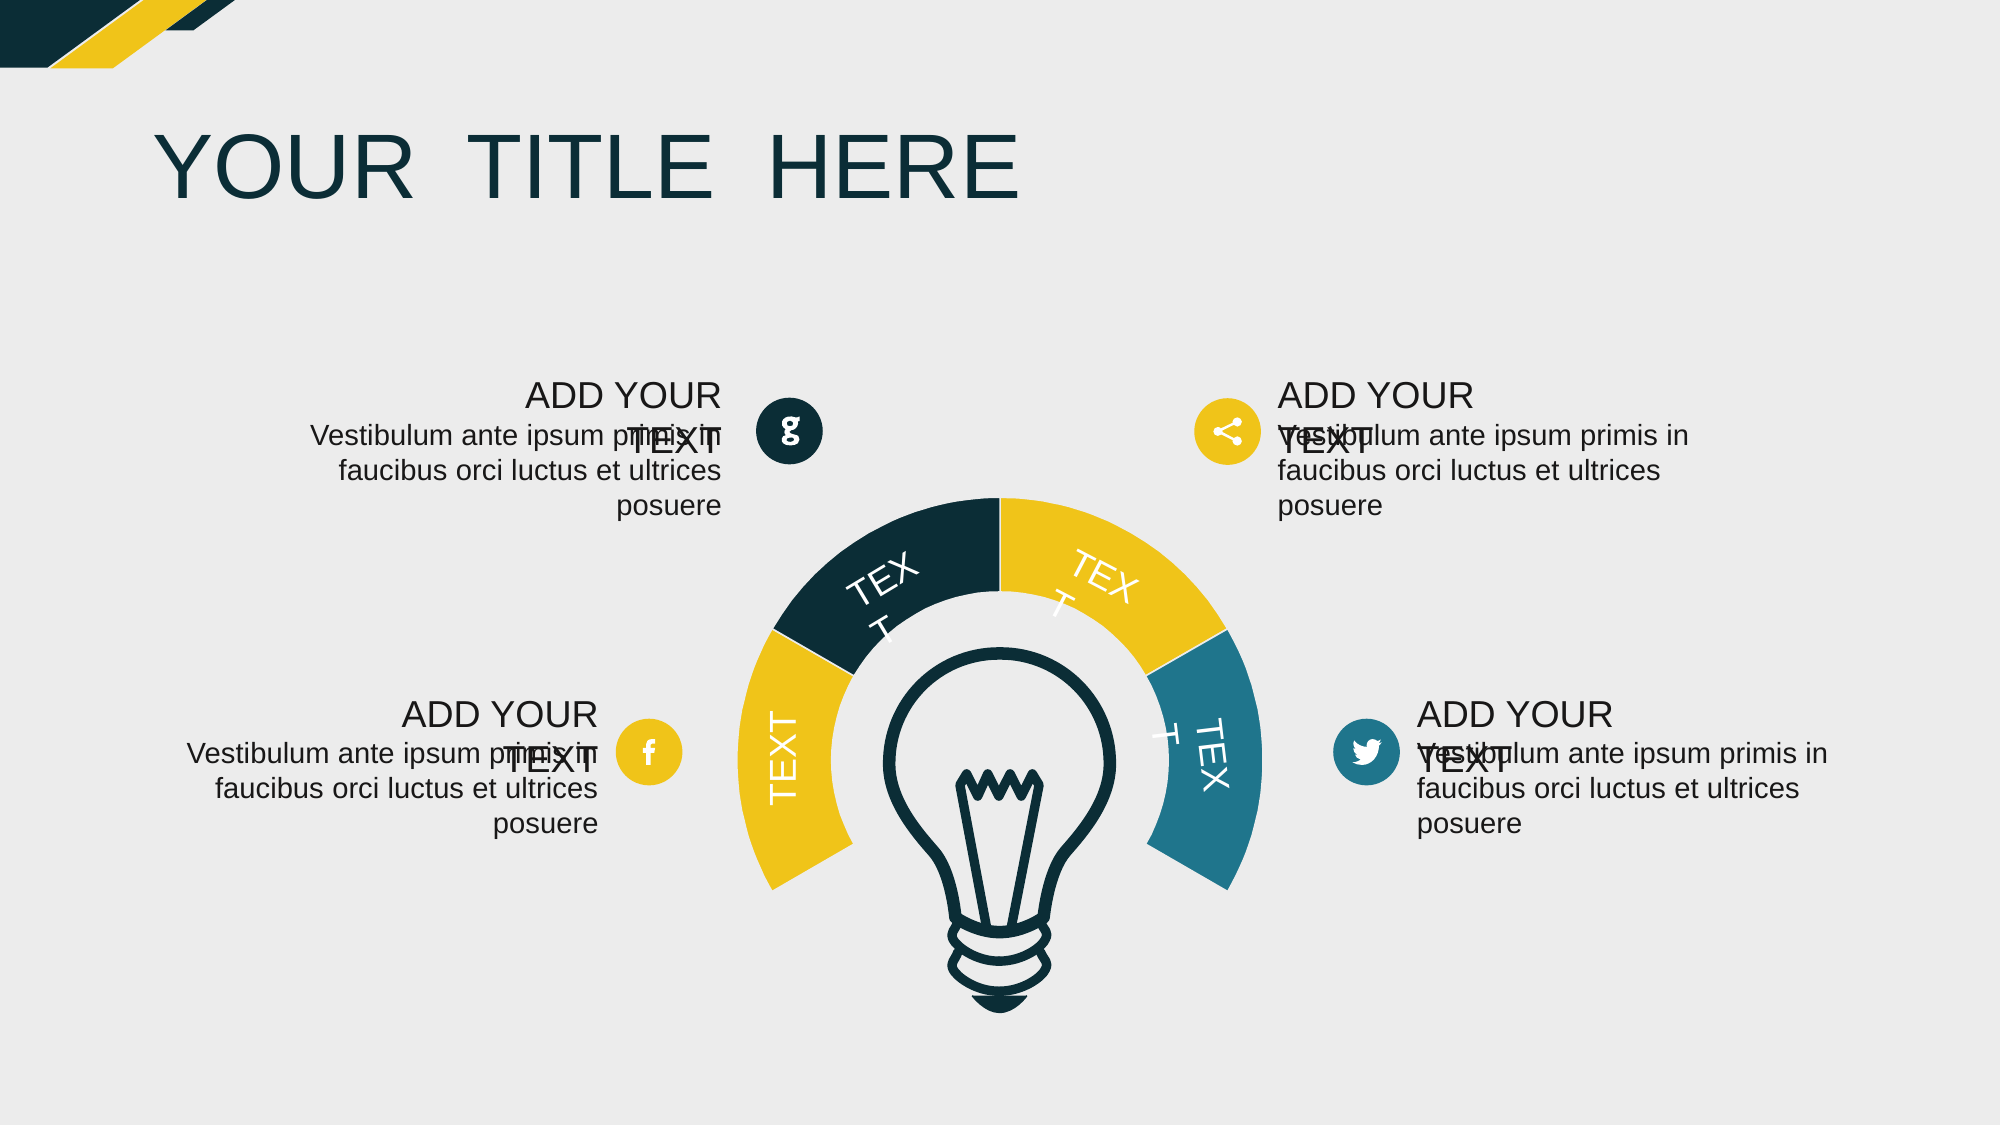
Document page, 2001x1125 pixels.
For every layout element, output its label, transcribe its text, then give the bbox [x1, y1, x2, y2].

text_box ADD YOUR TEXT [440, 363, 737, 408]
text_box [1001, 497, 1228, 676]
title YOUR TITLE HERE [137, 59, 1863, 278]
text_box TEXT [822, 519, 978, 670]
text_box [772, 497, 1001, 676]
text_box Vestibulum ante ipsum primis in faucibus orci luctus et ultrices posuere [237, 408, 737, 529]
text_box [614, 717, 684, 787]
text_box Vestibulum ante ipsum primis in faucibus orci luctus et ultrices posuere [1402, 727, 1902, 847]
text_box [755, 396, 824, 466]
text_box [781, 416, 800, 446]
text_box [1145, 628, 1264, 892]
text_box [1332, 717, 1401, 787]
text_box [736, 628, 855, 892]
text_box ADD YOUR TEXT [316, 682, 614, 727]
text_box [1193, 397, 1262, 466]
text_box [1213, 417, 1242, 446]
text_box [642, 739, 656, 765]
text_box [888, 653, 1111, 1013]
text_box Vestibulum ante ipsum primis in faucibus orci luctus et ultrices posuere [114, 727, 614, 847]
text_box [1352, 739, 1382, 765]
text_box ADD YOUR TEXT [1402, 682, 1700, 727]
text_box ADD YOUR TEXT [1263, 363, 1560, 408]
text_box TEXT [750, 695, 811, 821]
text_box TEXT [1024, 524, 1177, 672]
text_box Vestibulum ante ipsum primis in faucibus orci luctus et ultrices posuere [1263, 408, 1763, 529]
text_box TEXT [1134, 700, 1253, 830]
